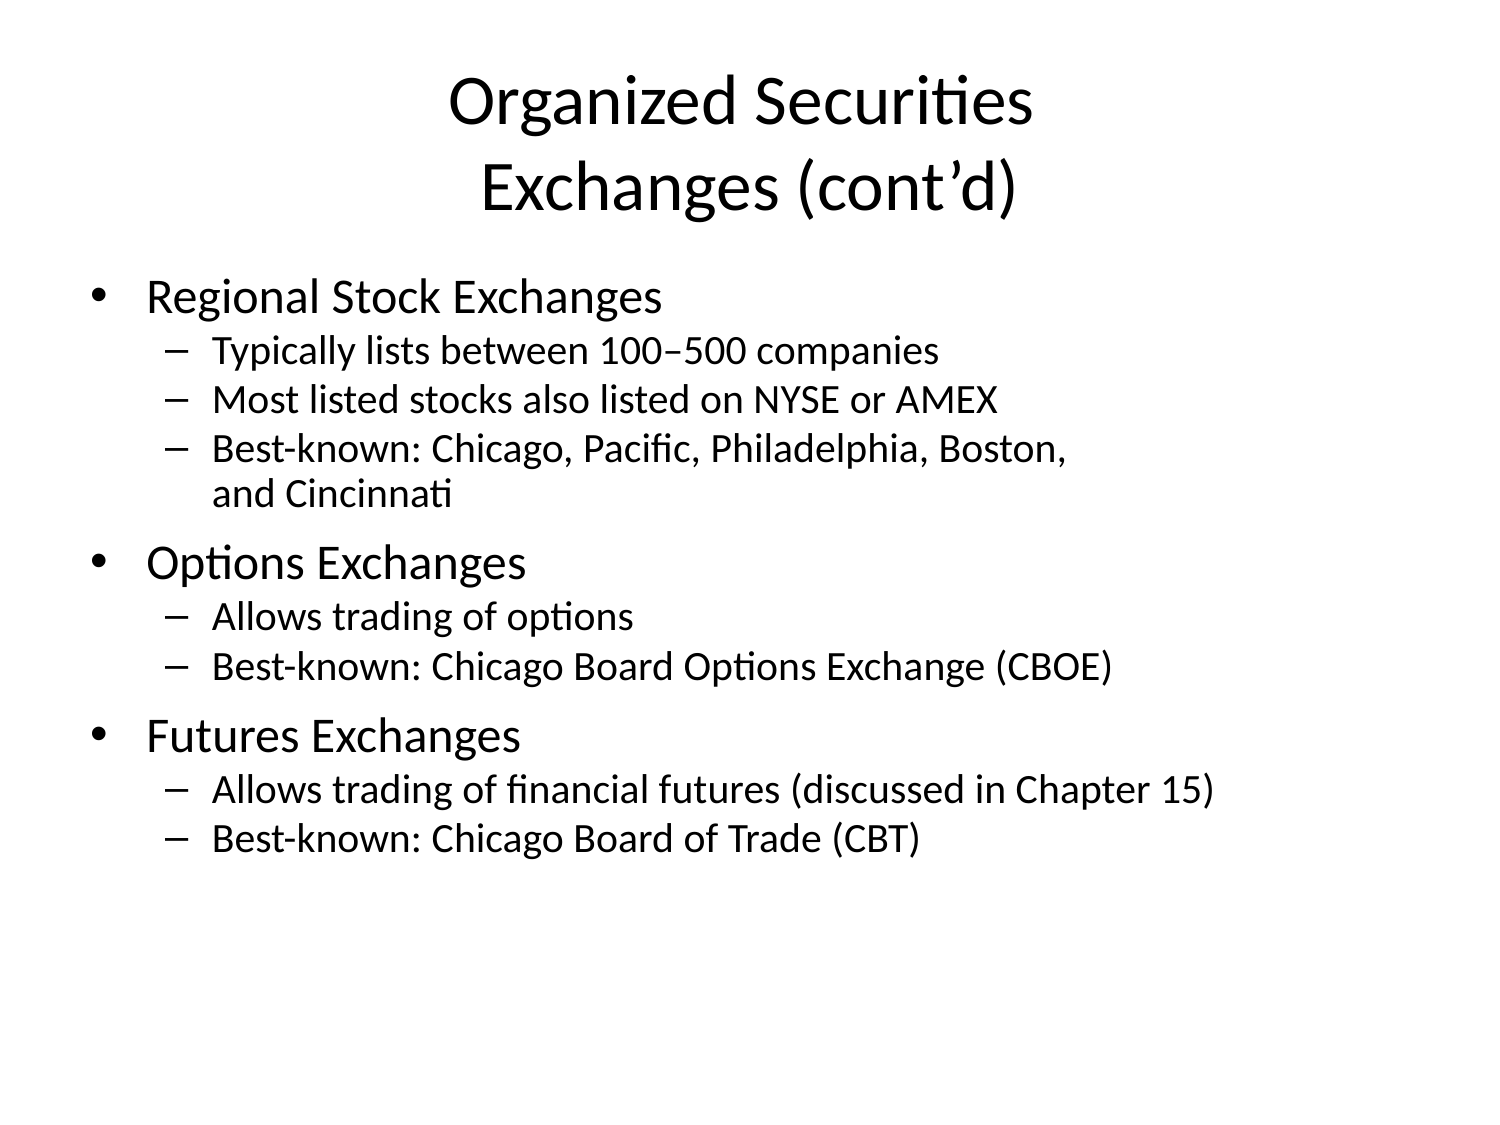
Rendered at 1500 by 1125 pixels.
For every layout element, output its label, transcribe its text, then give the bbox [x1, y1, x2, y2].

title Organized Securities Exchanges (cont’d) [75, 45, 1425, 233]
list Regional Stock Exchanges Typically lists between 100–500 companies Most listed stocks also listed on NYSE or AMEX Best-known: Chicago, Pacific, Philadelphia, Boston, and Cincinnati Options Exchanges Allows trading of options Best-known: Chicago Board Options Exchange (CBOE) Futures Exchanges Allows trading of financial futures (discussed in Chapter 15) Best-known: Chicago Board of Trade (CBT) [75, 262, 1425, 1005]
